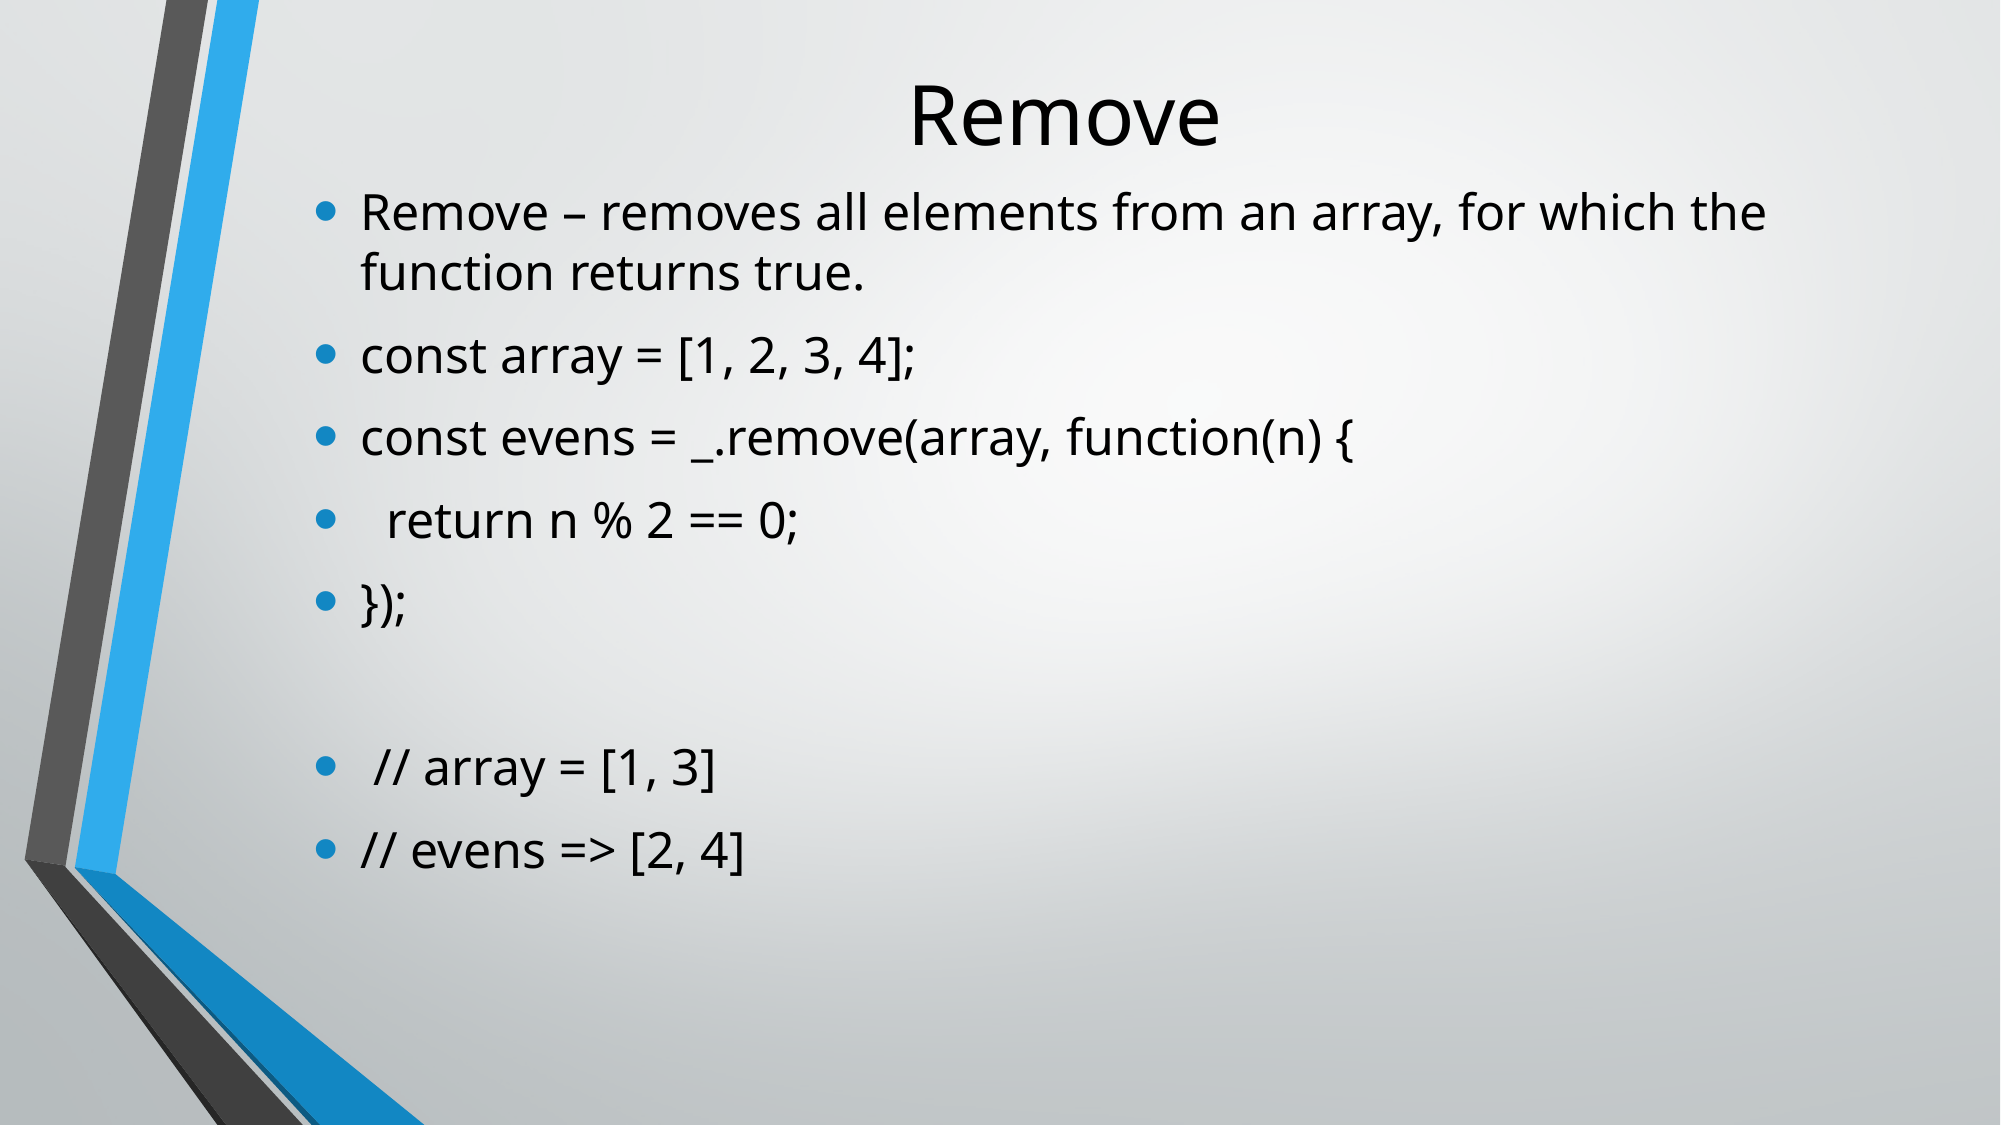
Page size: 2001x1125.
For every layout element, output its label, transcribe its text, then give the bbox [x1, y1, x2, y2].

list Remove – removes all elements from an array, for which the function returns true. const array = [1, 2, 3, 4]; const evens = _.remove(array, function(n) { return n % 2 == 0; }); // array = [1, 3] // evens => [2, 4] [298, 173, 1943, 1052]
title Remove [243, 41, 1887, 183]
